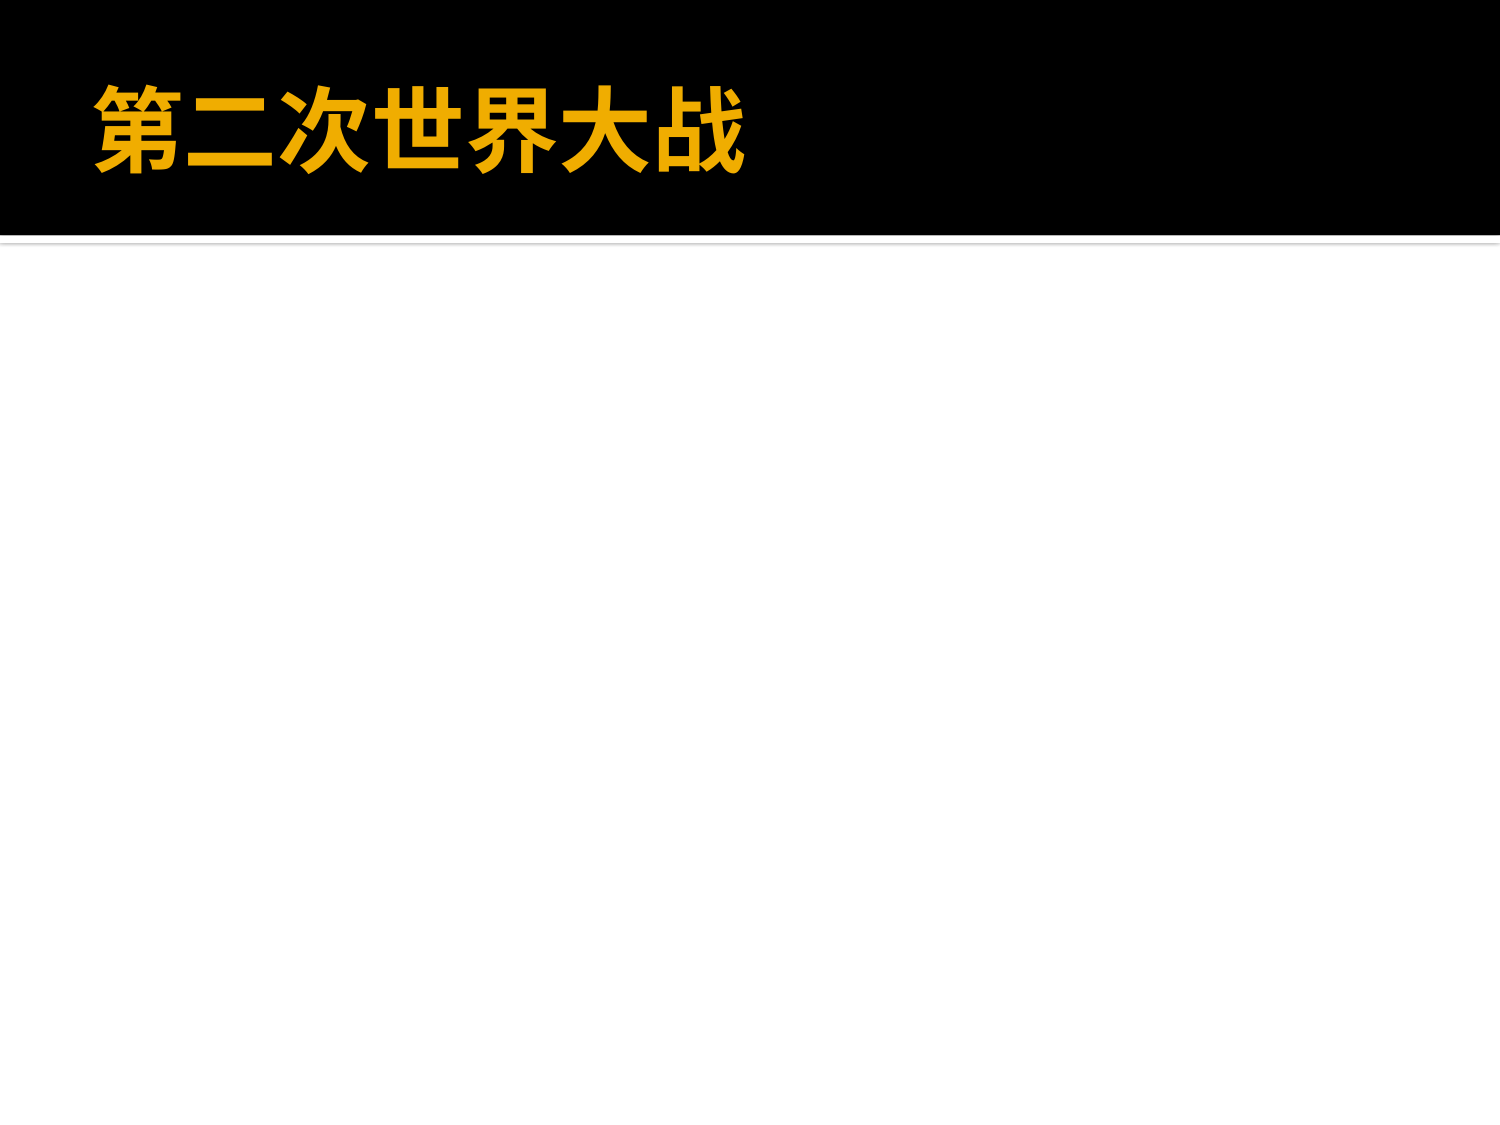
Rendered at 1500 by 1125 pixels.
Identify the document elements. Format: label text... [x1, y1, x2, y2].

title 第二次世界大战 [75, 24, 1425, 231]
